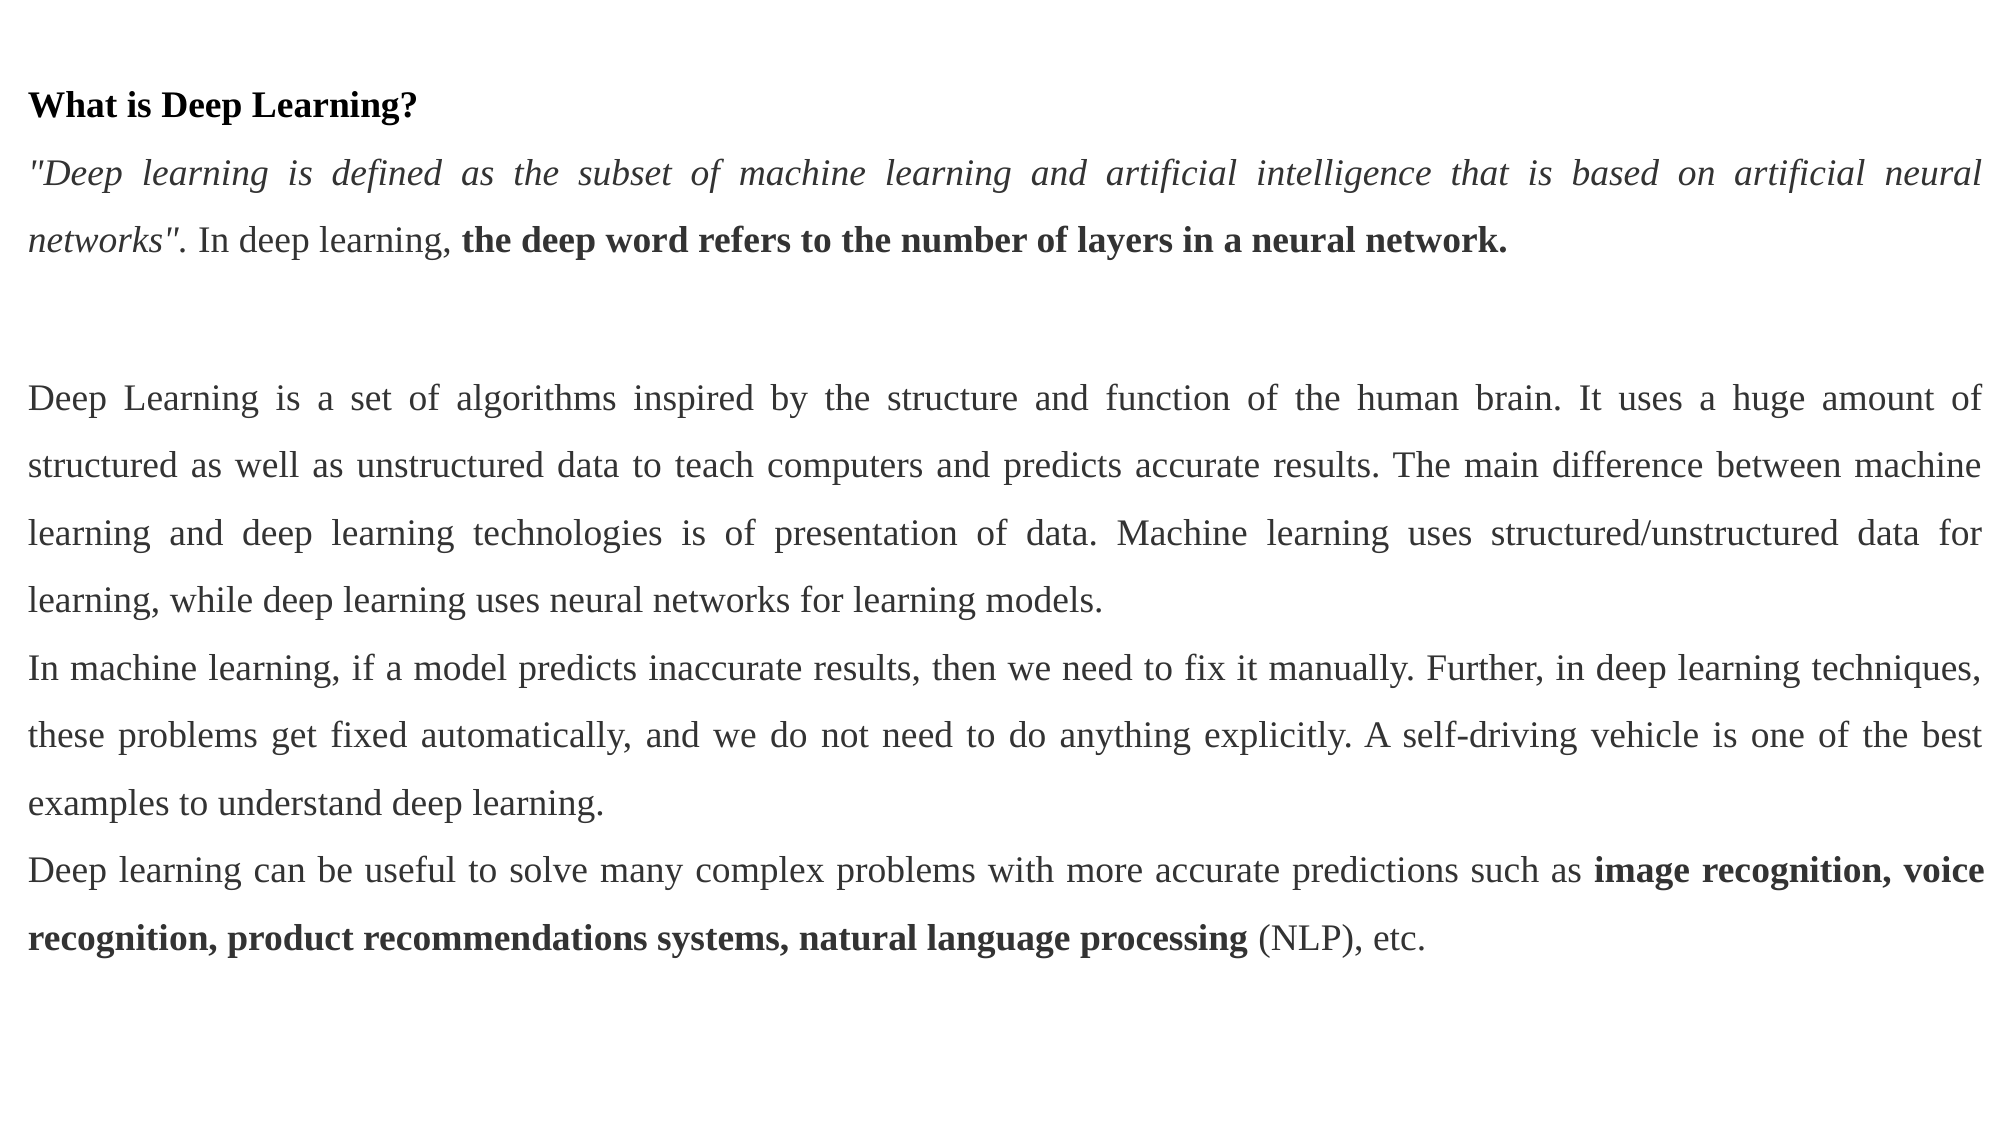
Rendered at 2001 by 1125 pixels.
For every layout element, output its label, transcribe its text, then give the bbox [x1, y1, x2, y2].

text_box What is Deep Learning? "Deep learning is defined as the subset of machine learning and artificial intelligence that is based on artificial neural networks". In deep learning, the deep word refers to the number of layers in a neural network. Deep Learning is a set of algorithms inspired by the structure and function of the human brain. It uses a huge amount of structured as well as unstructured data to teach computers and predicts accurate results. The main difference between machine learning and deep learning technologies is of presentation of data. Machine learning uses structured/unstructured data for learning, while deep learning uses neural networks for learning models. In machine learning, if a model predicts inaccurate results, then we need to fix it manually. Further, in deep learning techniques, these problems get fixed automatically, and we do not need to do anything explicitly. A self-driving vehicle is one of the best examples to understand deep learning. Deep learning can be useful to solve many complex problems with more accurate predictions such as image recognition, voice recognition, product recommendations systems, natural language processing (NLP), etc. [13, 50, 2000, 1125]
